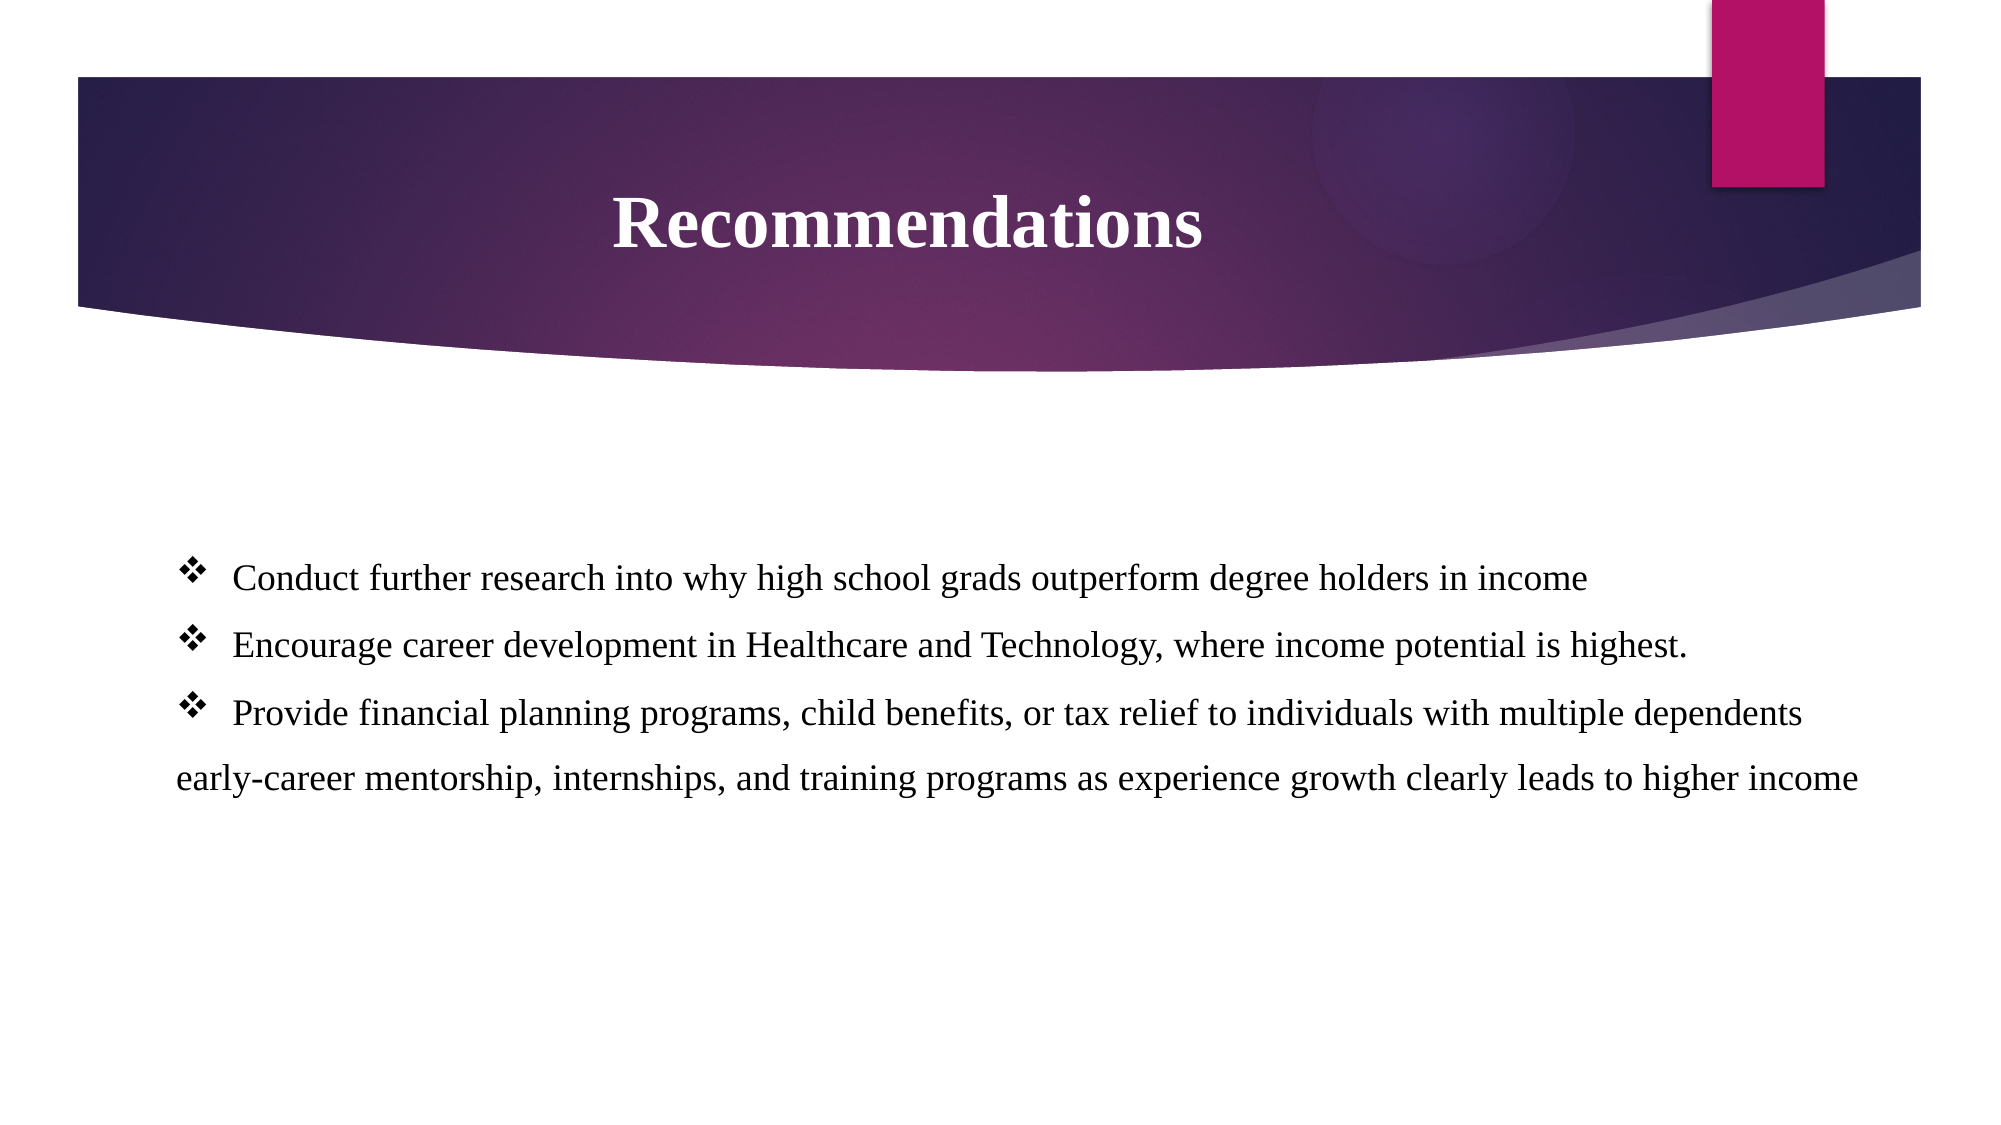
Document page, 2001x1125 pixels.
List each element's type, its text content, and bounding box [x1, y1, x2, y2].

title Recommendations [189, 159, 1627, 276]
text_box Conduct further research into why high school grads outperform degree holders in income Encourage career development in Healthcare and Technology, where income potential is highest. Provide financial planning programs, child benefits, or tax relief to individuals with multiple dependents early-career mentorship, internships, and training programs as experience growth clearly leads to higher income [161, 522, 1975, 806]
